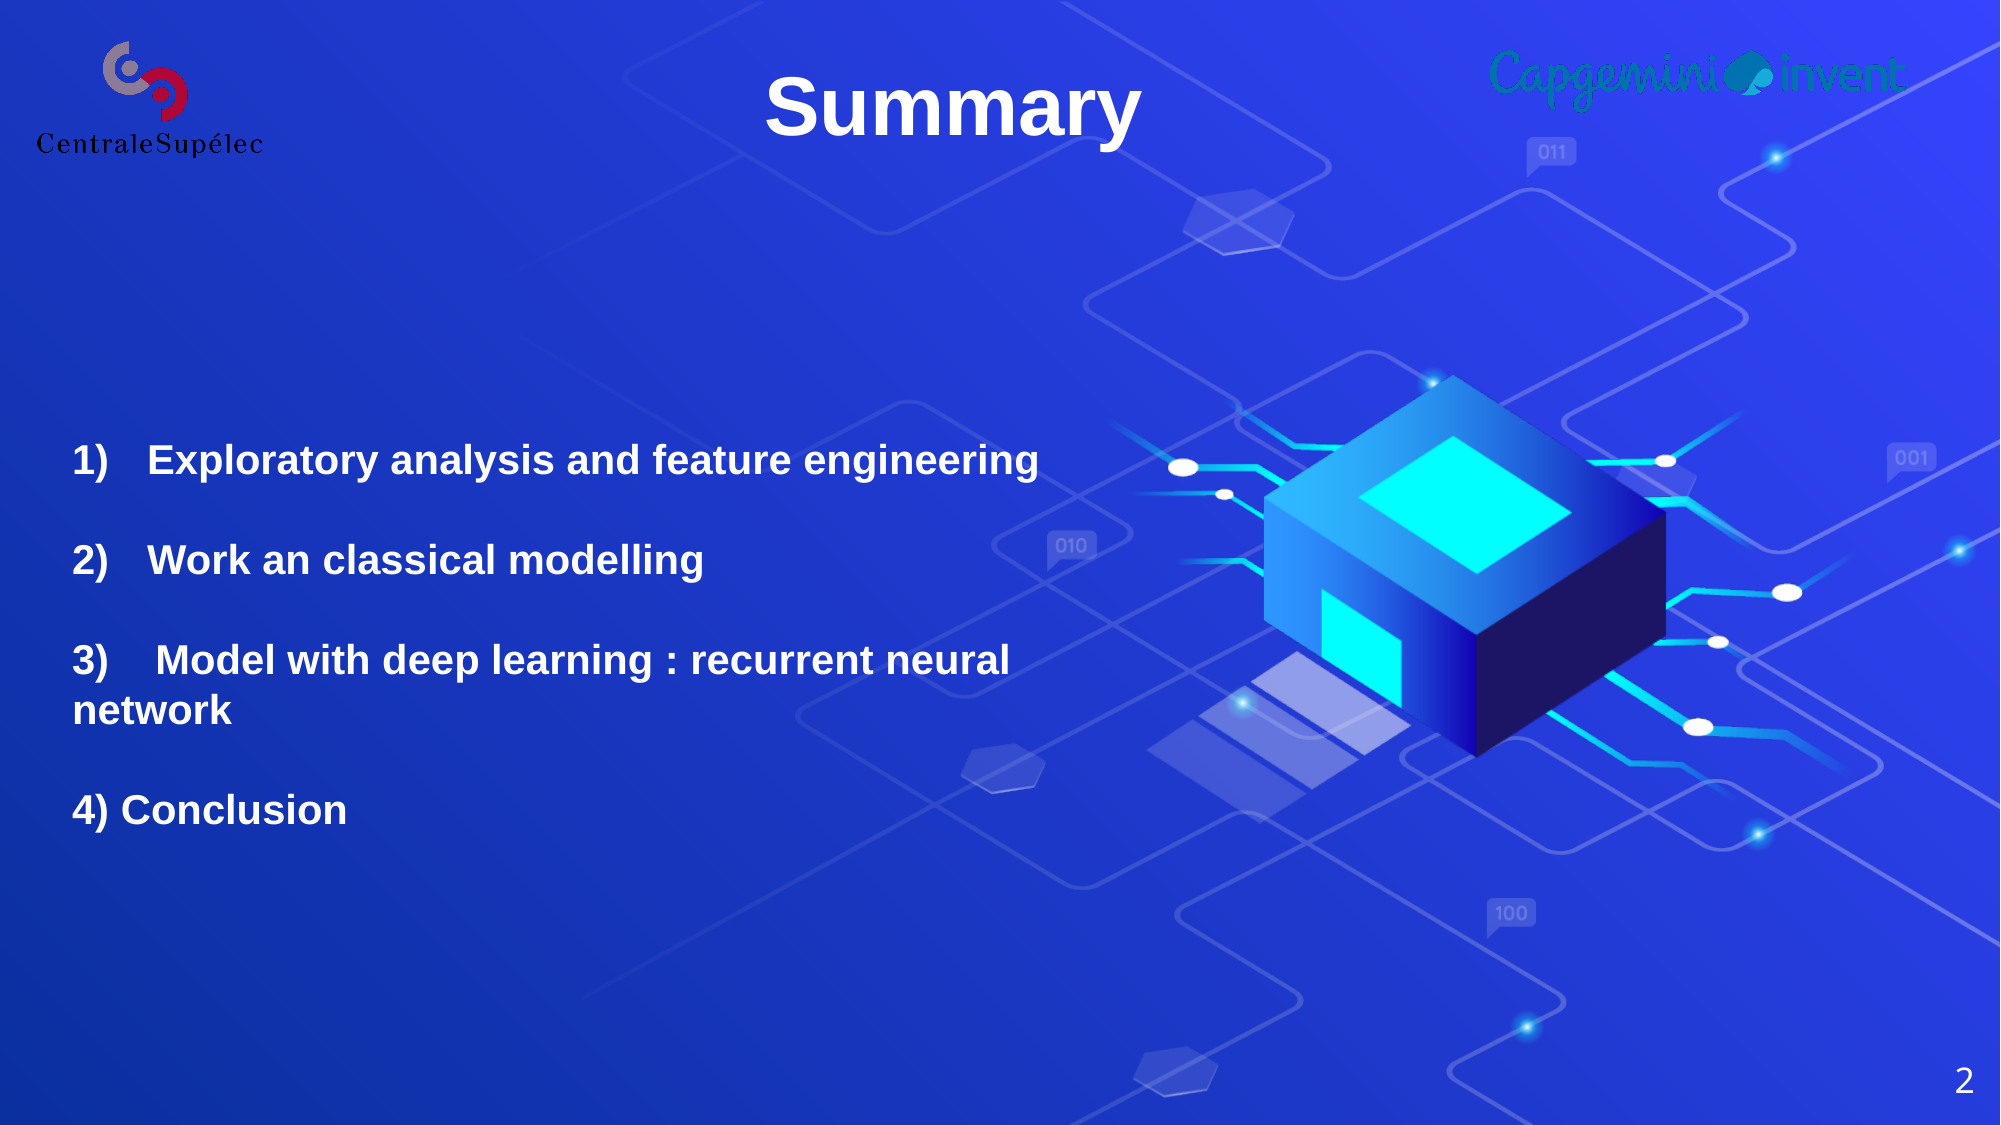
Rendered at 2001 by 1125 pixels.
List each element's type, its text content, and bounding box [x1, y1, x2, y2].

picture [0, 0, 2000, 1125]
slide_number 2 [1854, 1038, 1975, 1125]
text_box Exploratory analysis and feature engineering Work an classical modelling Model with deep learning : recurrent neural network Conclusion [57, 425, 1179, 841]
text_box Summary [513, 45, 1406, 160]
